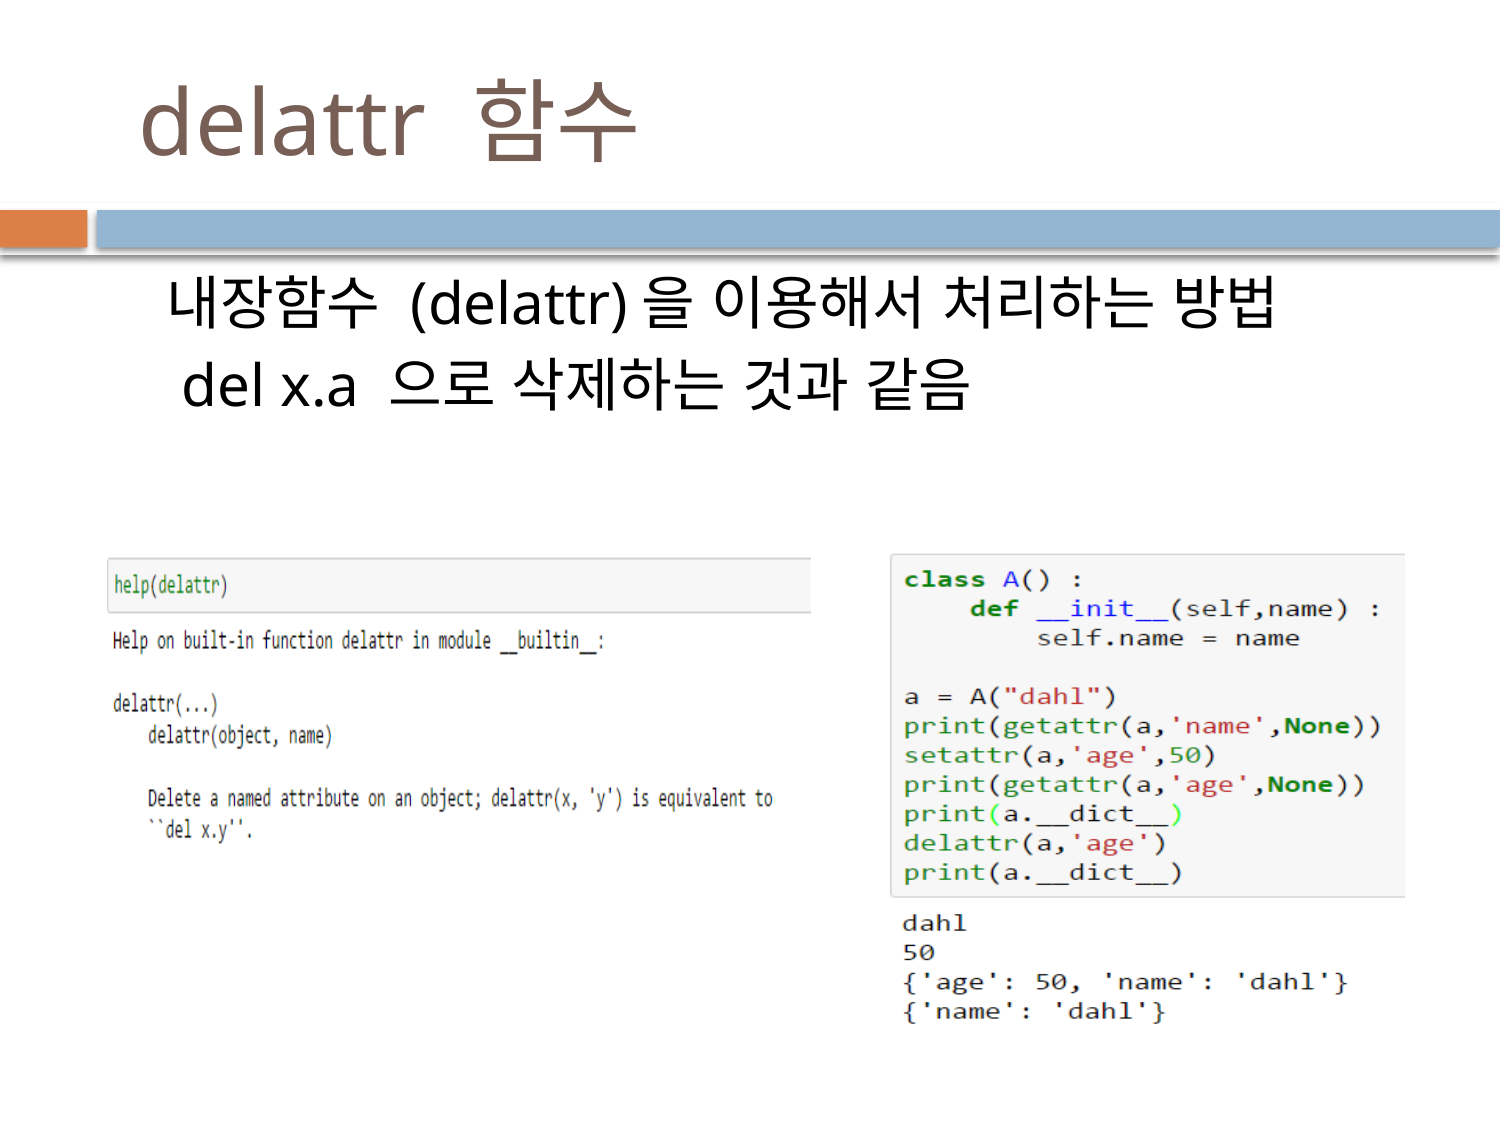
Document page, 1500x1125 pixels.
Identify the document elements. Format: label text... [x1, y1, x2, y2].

title delattr 함수 [100, 37, 1438, 200]
list 내장함수 (delattr)을 이용해서 처리하는 방법 del x.a 으로 삭제하는 것과 같음 [76, 259, 1427, 480]
picture [98, 546, 811, 890]
picture [880, 550, 1405, 1030]
